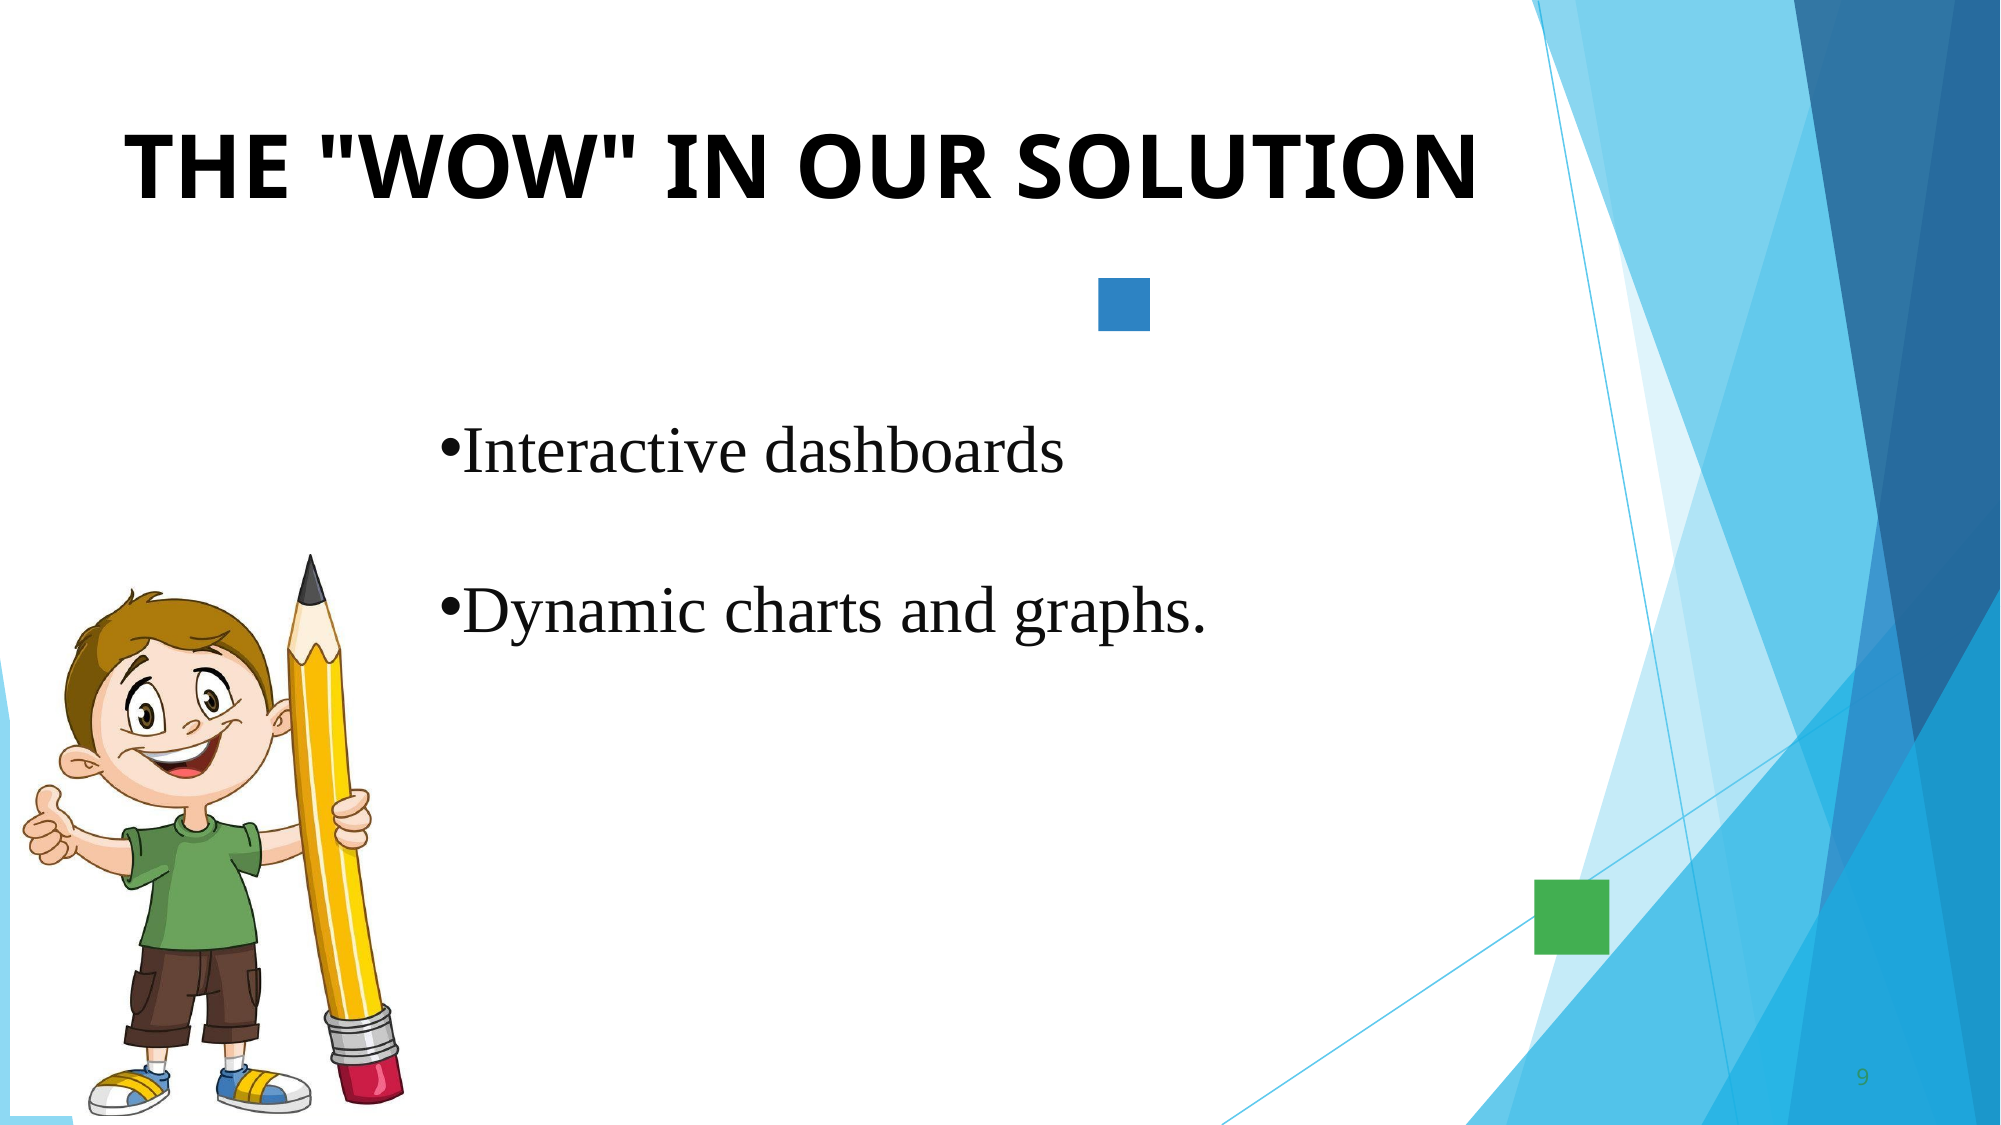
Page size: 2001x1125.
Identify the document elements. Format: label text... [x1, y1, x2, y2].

title THE "WOW" IN OUR SOLUTION [120, 106, 1513, 299]
text_box Interactive dashboards Dynamic charts and graphs. [424, 398, 1825, 724]
picture [10, 554, 416, 1116]
text_box [1098, 299, 1150, 332]
text_box [1534, 879, 1610, 955]
text_box 9 [1849, 1061, 1888, 1095]
